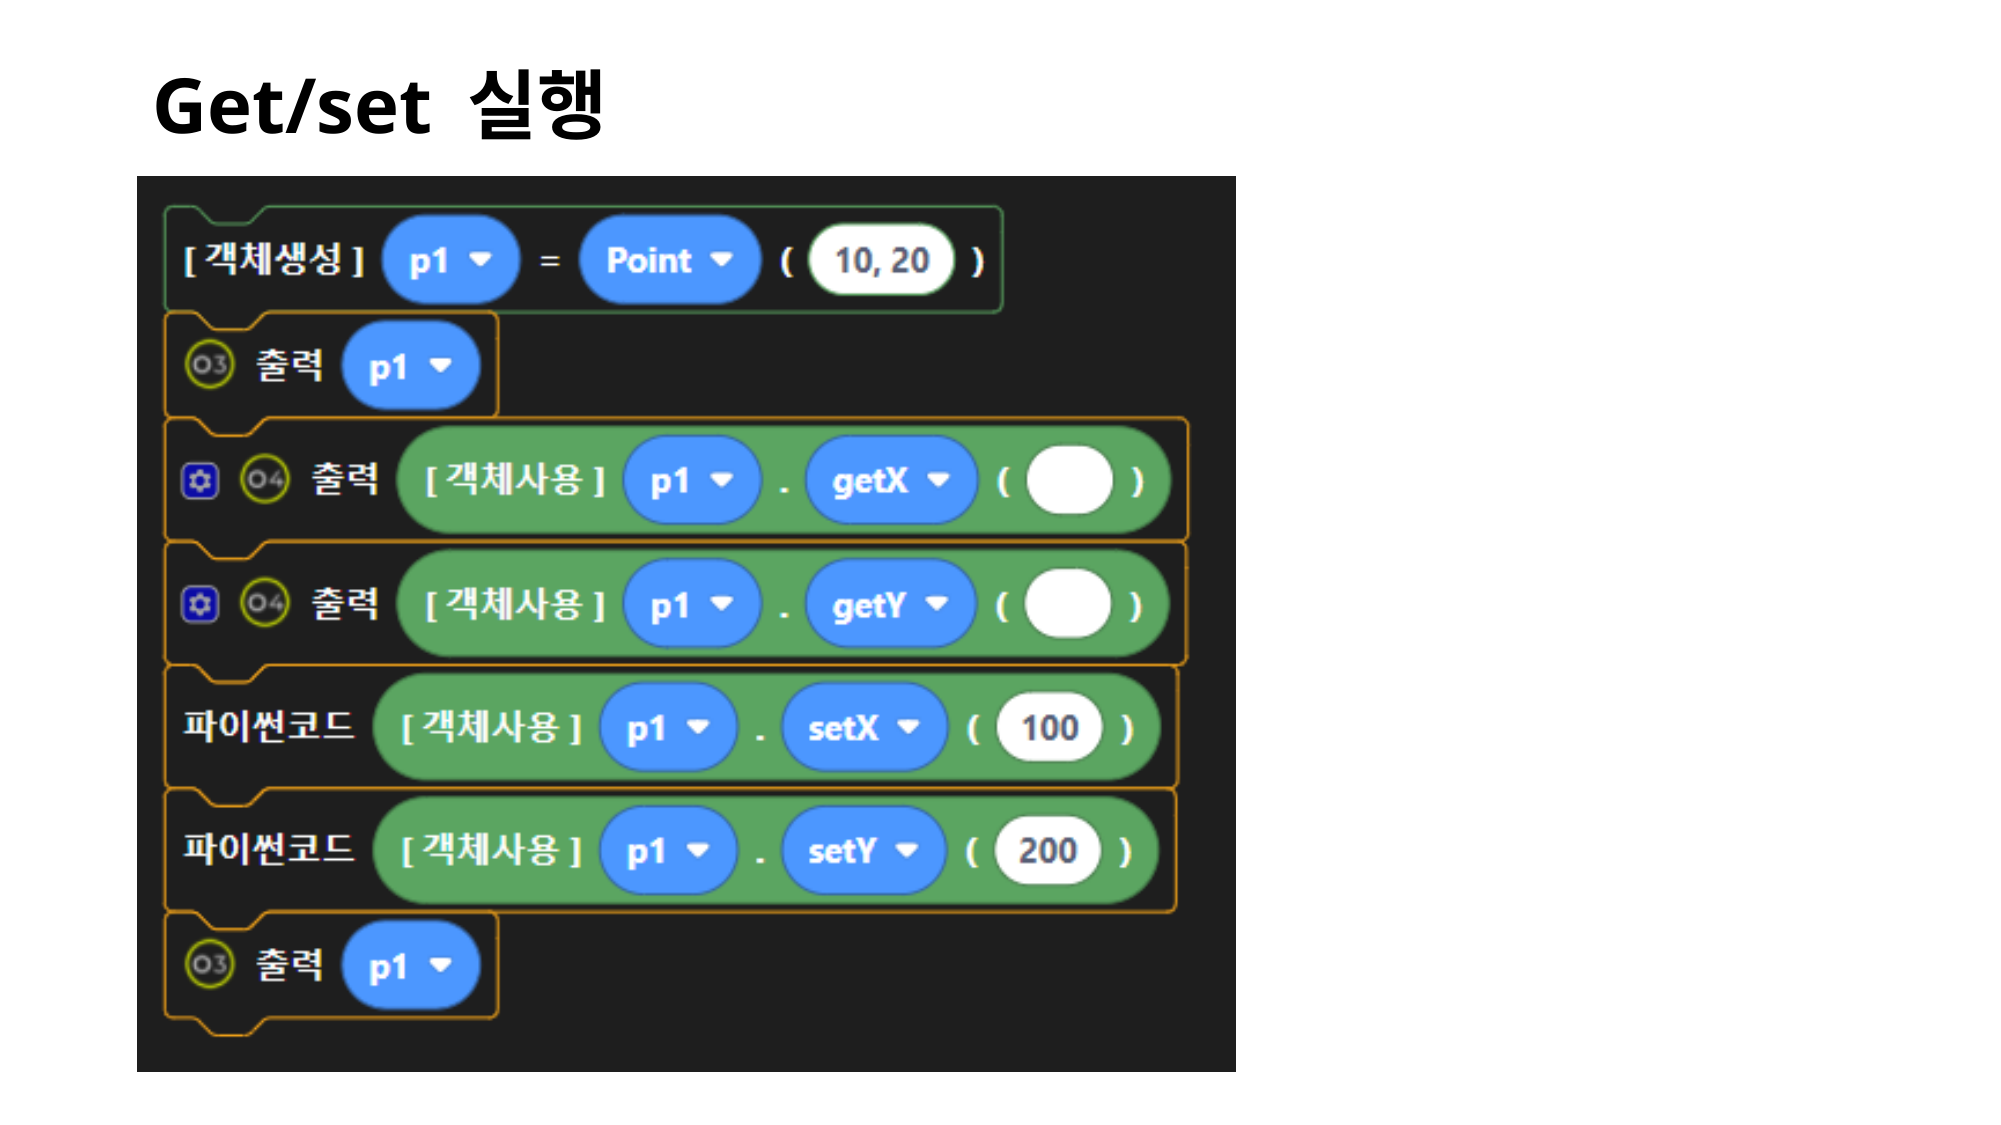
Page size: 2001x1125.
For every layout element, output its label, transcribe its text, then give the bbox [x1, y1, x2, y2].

picture [137, 176, 1237, 1072]
title Get/set 실행 [137, 59, 1863, 158]
